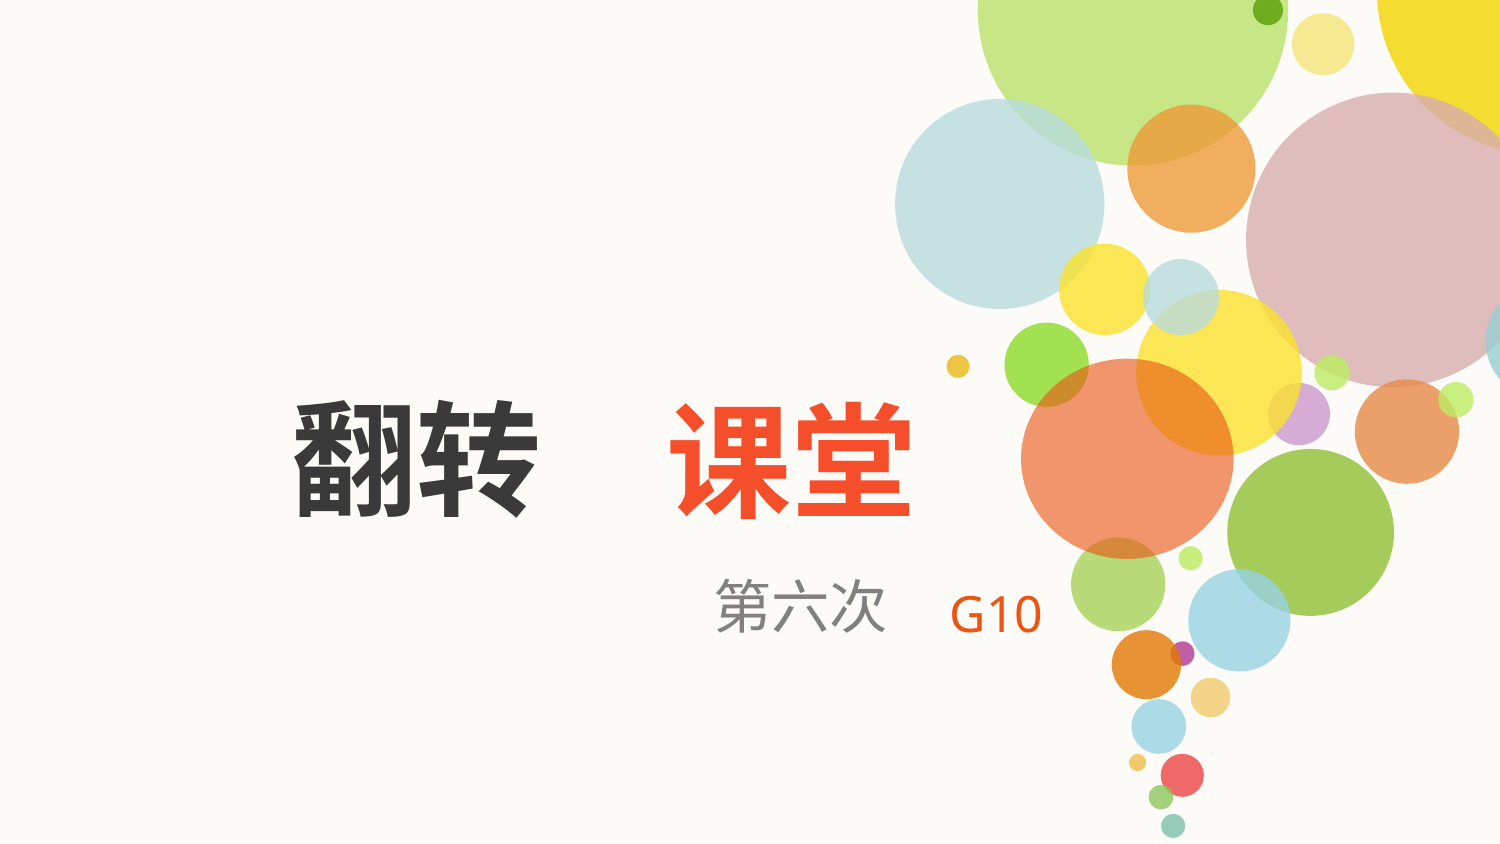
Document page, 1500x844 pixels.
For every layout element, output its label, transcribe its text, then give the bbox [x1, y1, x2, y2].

text_box [1161, 813, 1186, 838]
text_box [1275, 383, 1330, 446]
text_box [1148, 784, 1174, 810]
text_box [1160, 753, 1204, 797]
text_box [1059, 243, 1149, 336]
text_box [1175, 641, 1195, 666]
text_box [1314, 354, 1350, 391]
text_box [1128, 753, 1147, 772]
text_box [1127, 104, 1256, 233]
text_box [1111, 630, 1182, 700]
text_box [1246, 92, 1500, 387]
text_box [1131, 699, 1187, 754]
text_box [1354, 379, 1460, 484]
text_box [1188, 569, 1291, 672]
text_box [977, 0, 1289, 166]
text_box [1021, 358, 1234, 559]
text_box 第六次 [713, 570, 926, 641]
text_box 课堂 [666, 383, 978, 534]
text_box [946, 354, 970, 378]
text_box [1072, 551, 1166, 632]
text_box [1377, 0, 1500, 138]
text_box [1178, 546, 1203, 571]
text_box [895, 98, 1105, 310]
text_box [1291, 13, 1355, 76]
text_box [1004, 322, 1089, 406]
text_box [1190, 677, 1231, 718]
text_box [1485, 302, 1500, 380]
text_box [1252, 0, 1284, 26]
text_box [1142, 259, 1220, 336]
text_box [1438, 381, 1474, 418]
text_box [1227, 448, 1394, 616]
text_box [1137, 289, 1302, 455]
text_box 翻转 [291, 381, 609, 532]
text_box G10 [899, 571, 1105, 654]
